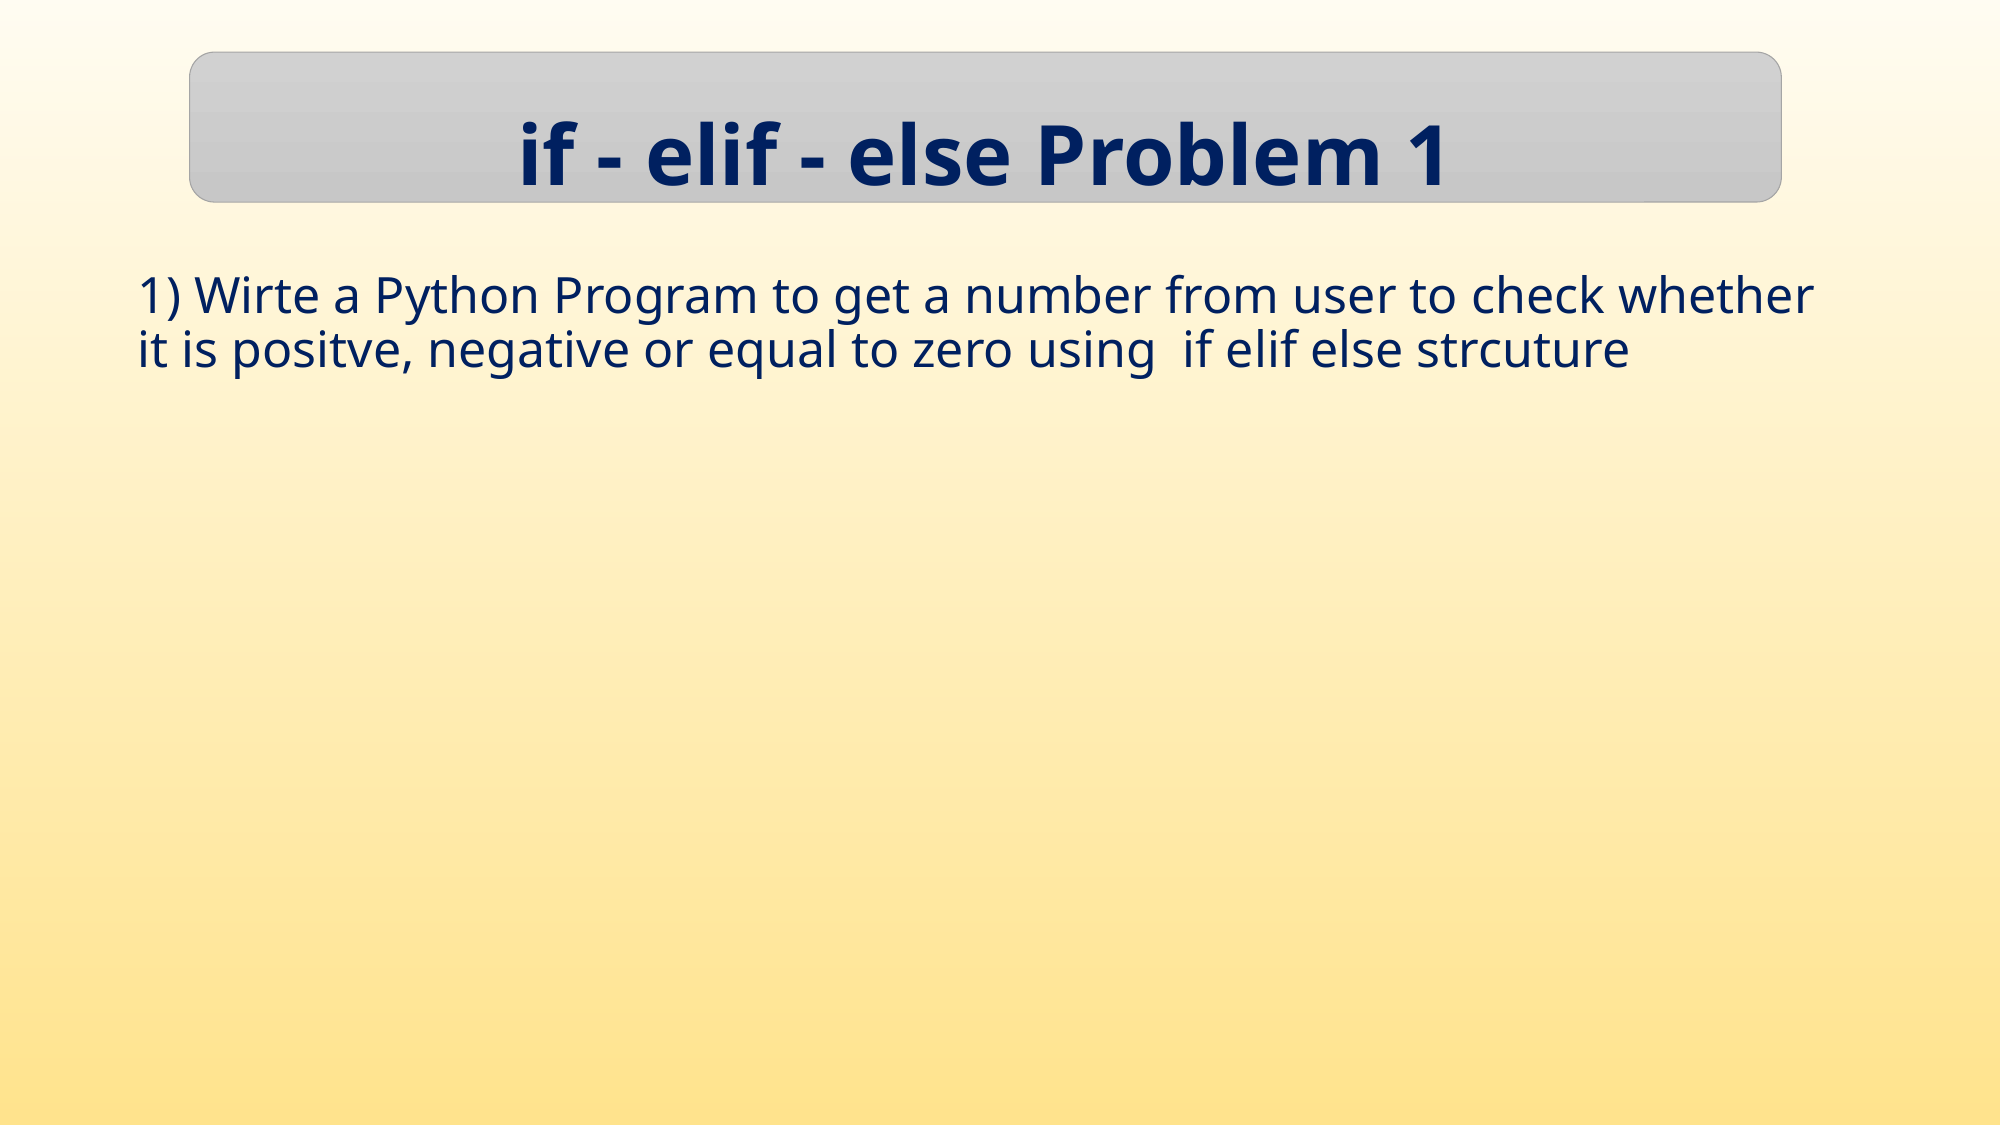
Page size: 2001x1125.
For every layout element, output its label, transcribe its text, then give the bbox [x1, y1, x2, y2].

list 1) Wirte a Python Program to get a number from user to check whether it is positve, negative or equal to zero using if elif else strcuture [122, 263, 1848, 1090]
text_box if - elif - else Problem 1 [189, 51, 1782, 203]
